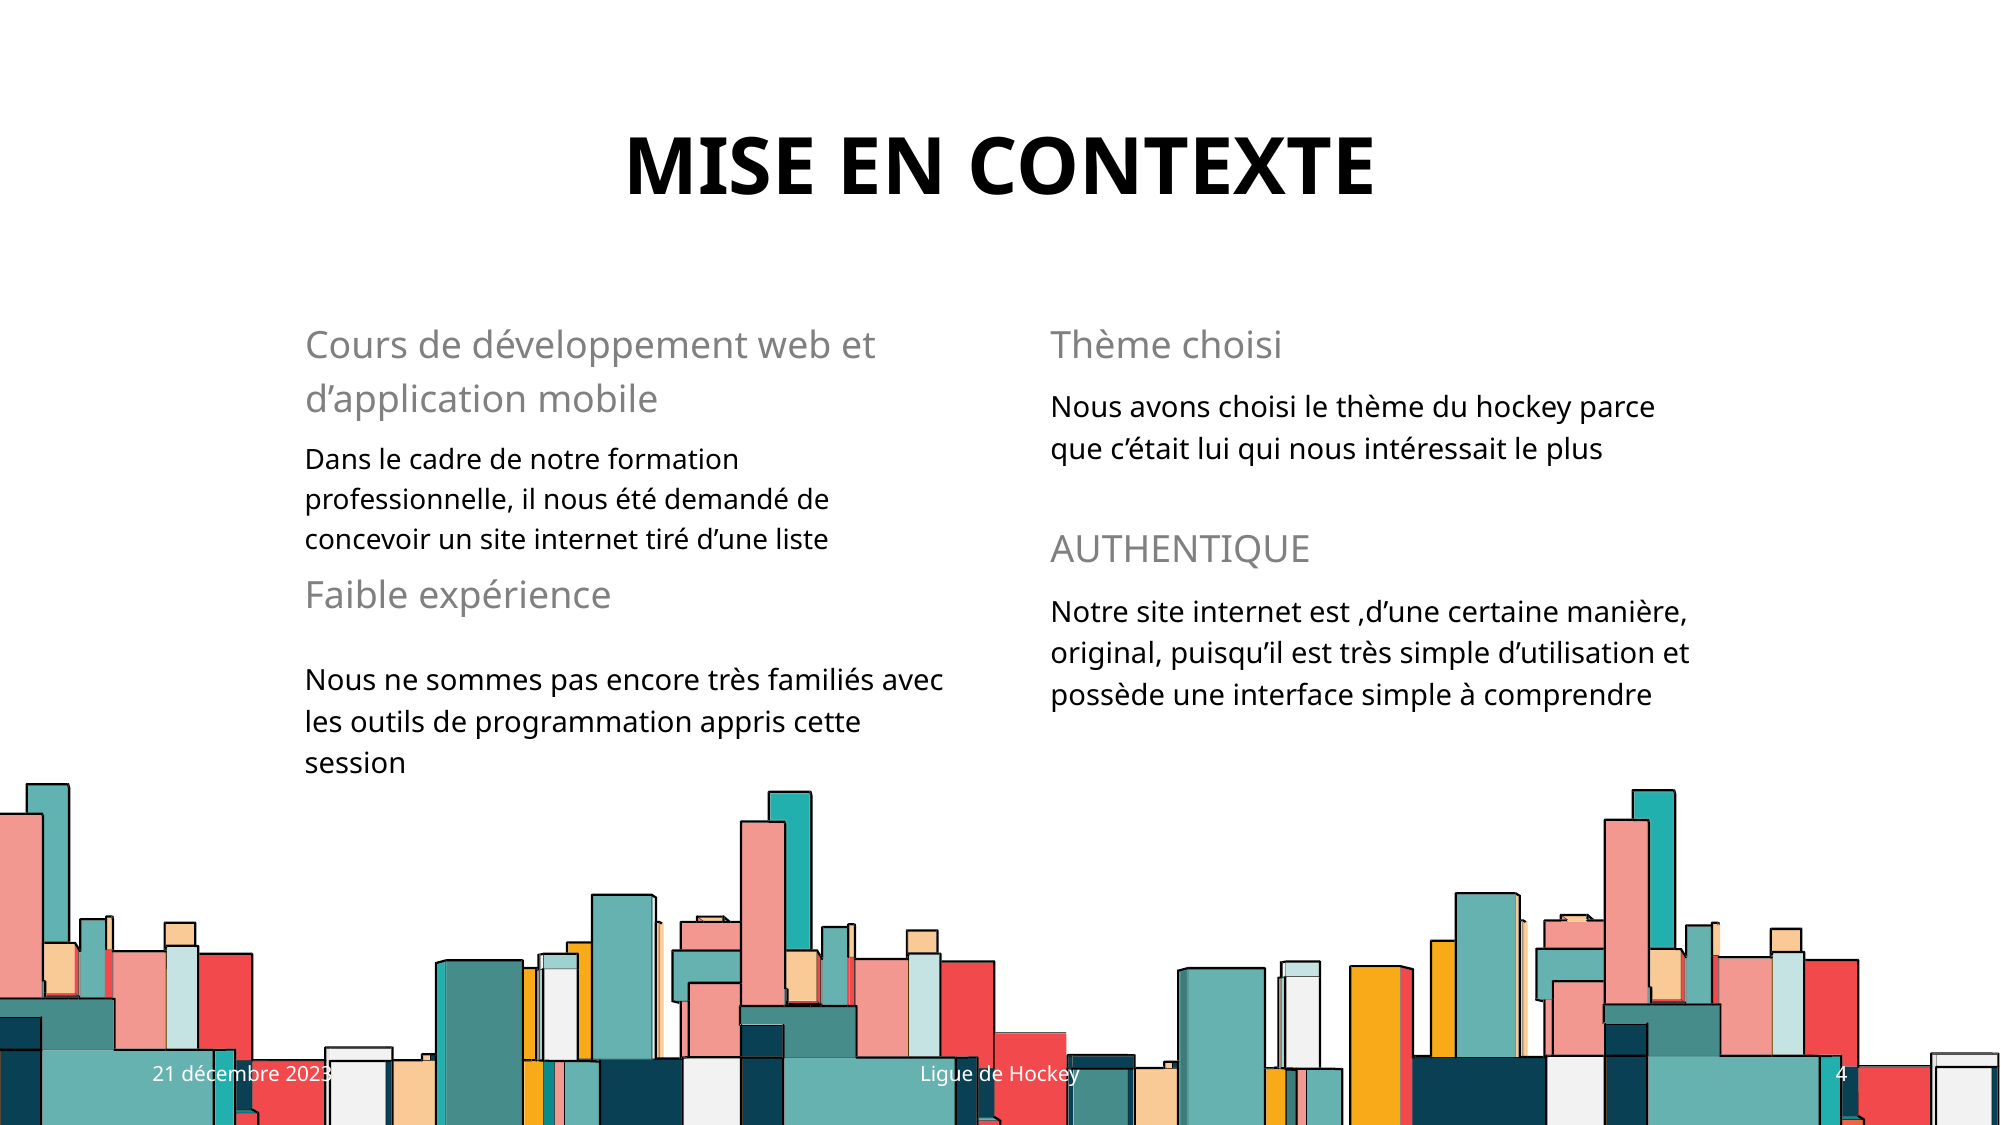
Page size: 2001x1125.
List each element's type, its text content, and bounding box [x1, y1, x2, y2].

list Faible expérience [289, 554, 965, 625]
list Nous ne sommes pas encore très familiés avec les outils de programmation appris cette session [289, 647, 965, 783]
title Mise en contexte [154, 60, 1847, 278]
list Notre site internet est ,d’une certaine manière, original, puisqu’il est très simple d’utilisation et possède une interface simple à comprendre [1035, 578, 1711, 758]
list Nous avons choisi le thème du hockey parce que c’était lui qui nous intéressait le plus [1035, 374, 1711, 508]
footer Ligue de Hockey [662, 1042, 1338, 1103]
slide_number 21 décembre 2023 [137, 1042, 588, 1103]
list AUTHENTIQUE [1035, 508, 1711, 578]
list Dans le cadre de notre formation professionnelle, il nous été demandé de concevoir un site internet tiré d’une liste [289, 427, 965, 554]
list Thème choisi [1035, 304, 1711, 374]
slide_number 4 [1412, 1042, 1863, 1103]
list Cours de développement web et d’application mobile [290, 304, 965, 375]
